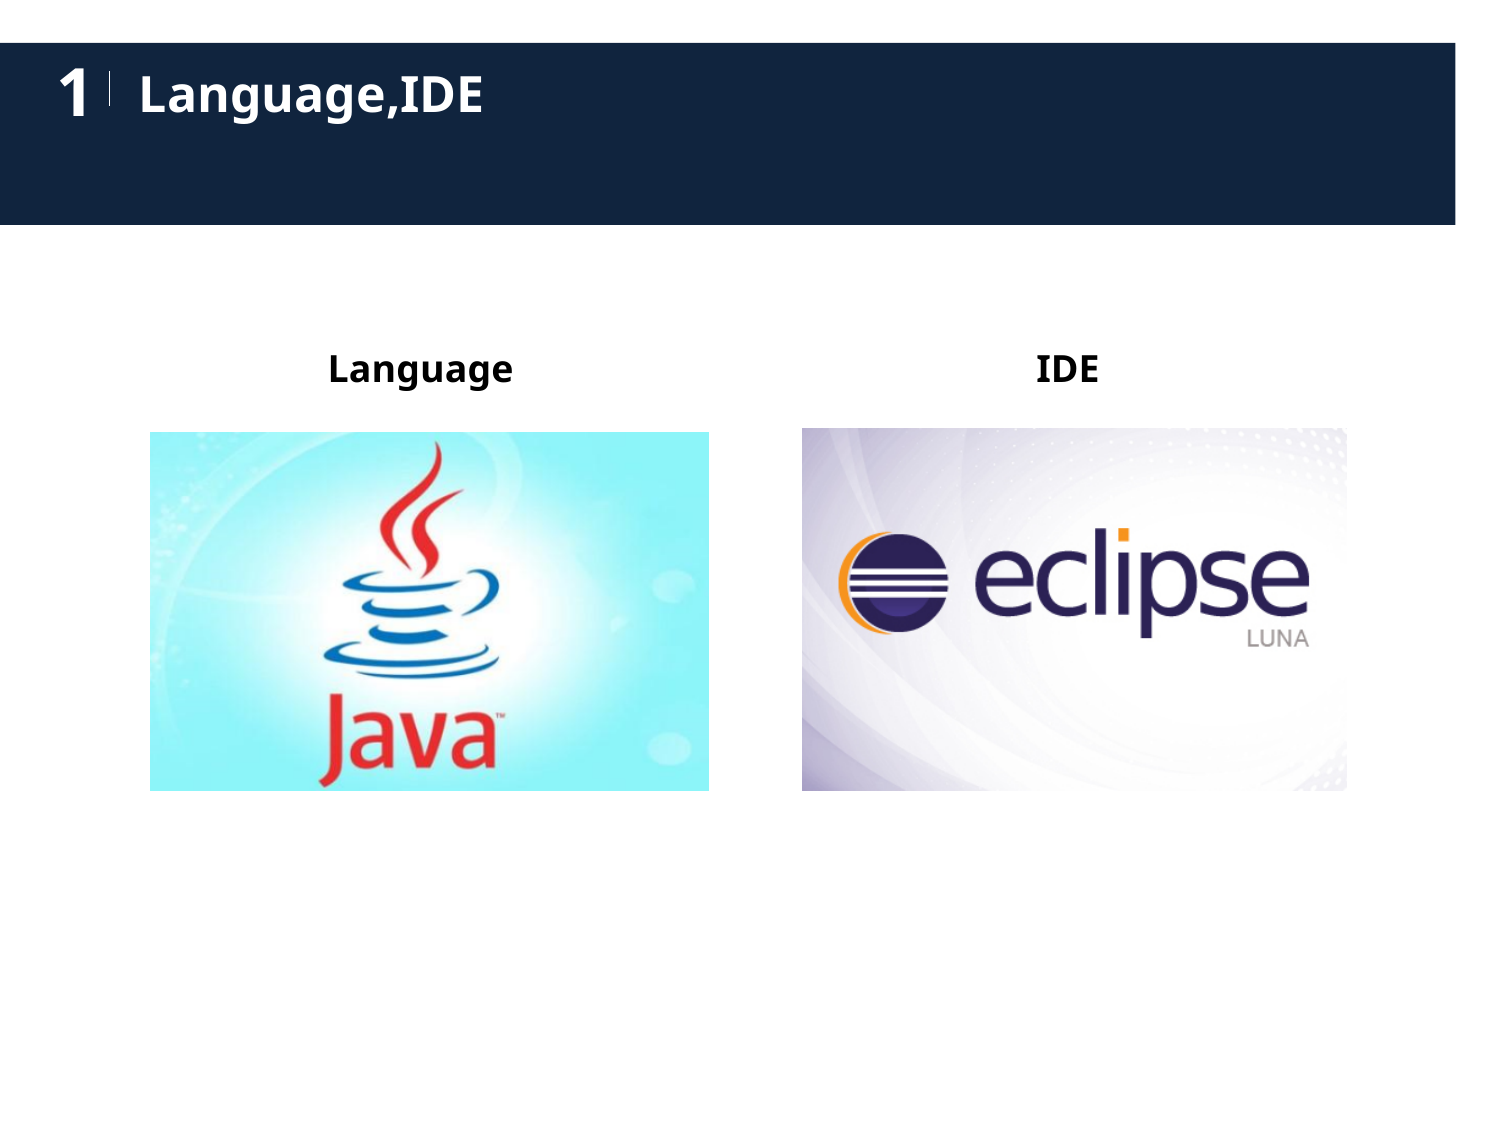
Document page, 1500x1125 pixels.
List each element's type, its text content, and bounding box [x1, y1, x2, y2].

text_box 1 [41, 19, 148, 161]
picture [802, 428, 1348, 791]
text_box IDE [1021, 338, 1500, 398]
text_box Language,IDE [123, 54, 798, 244]
text_box Language [312, 338, 833, 398]
text_box [148, 41, 1457, 227]
text_box [0, 41, 123, 227]
picture [150, 432, 710, 791]
